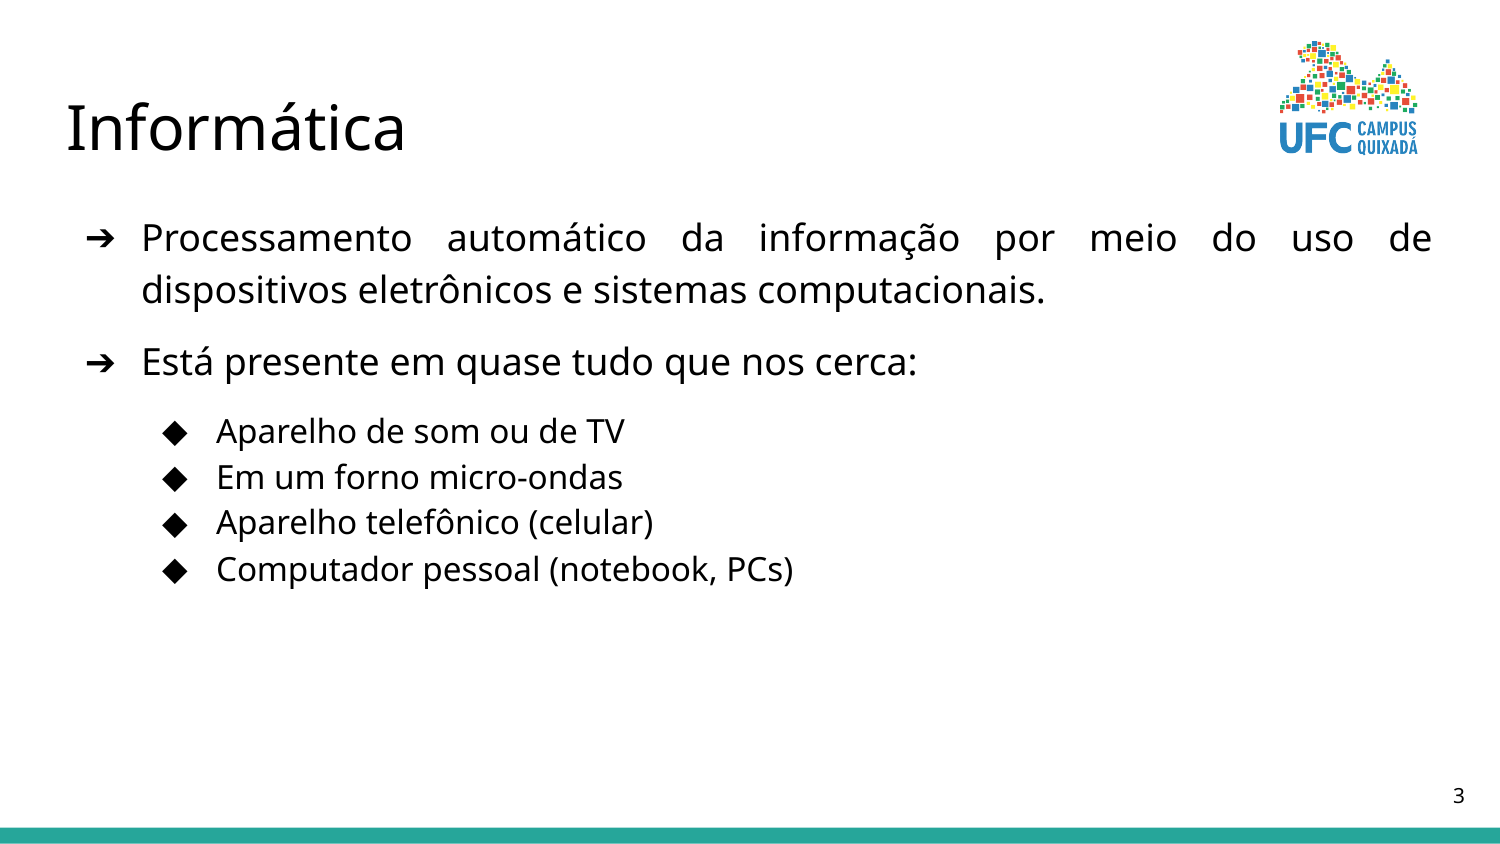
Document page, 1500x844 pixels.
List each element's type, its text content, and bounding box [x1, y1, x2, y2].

title Informática [51, 72, 1449, 174]
list Processamento automático da informação por meio do uso de dispositivos eletrônicos e sistemas computacionais. Está presente em quase tudo que nos cerca: Aparelho de som ou de TV Em um forno micro-ondas Aparelho telefônico (celular) Computador pessoal (notebook, PCs) [51, 192, 1449, 750]
picture [1236, 19, 1456, 175]
slide_number ‹#› [1389, 764, 1480, 830]
